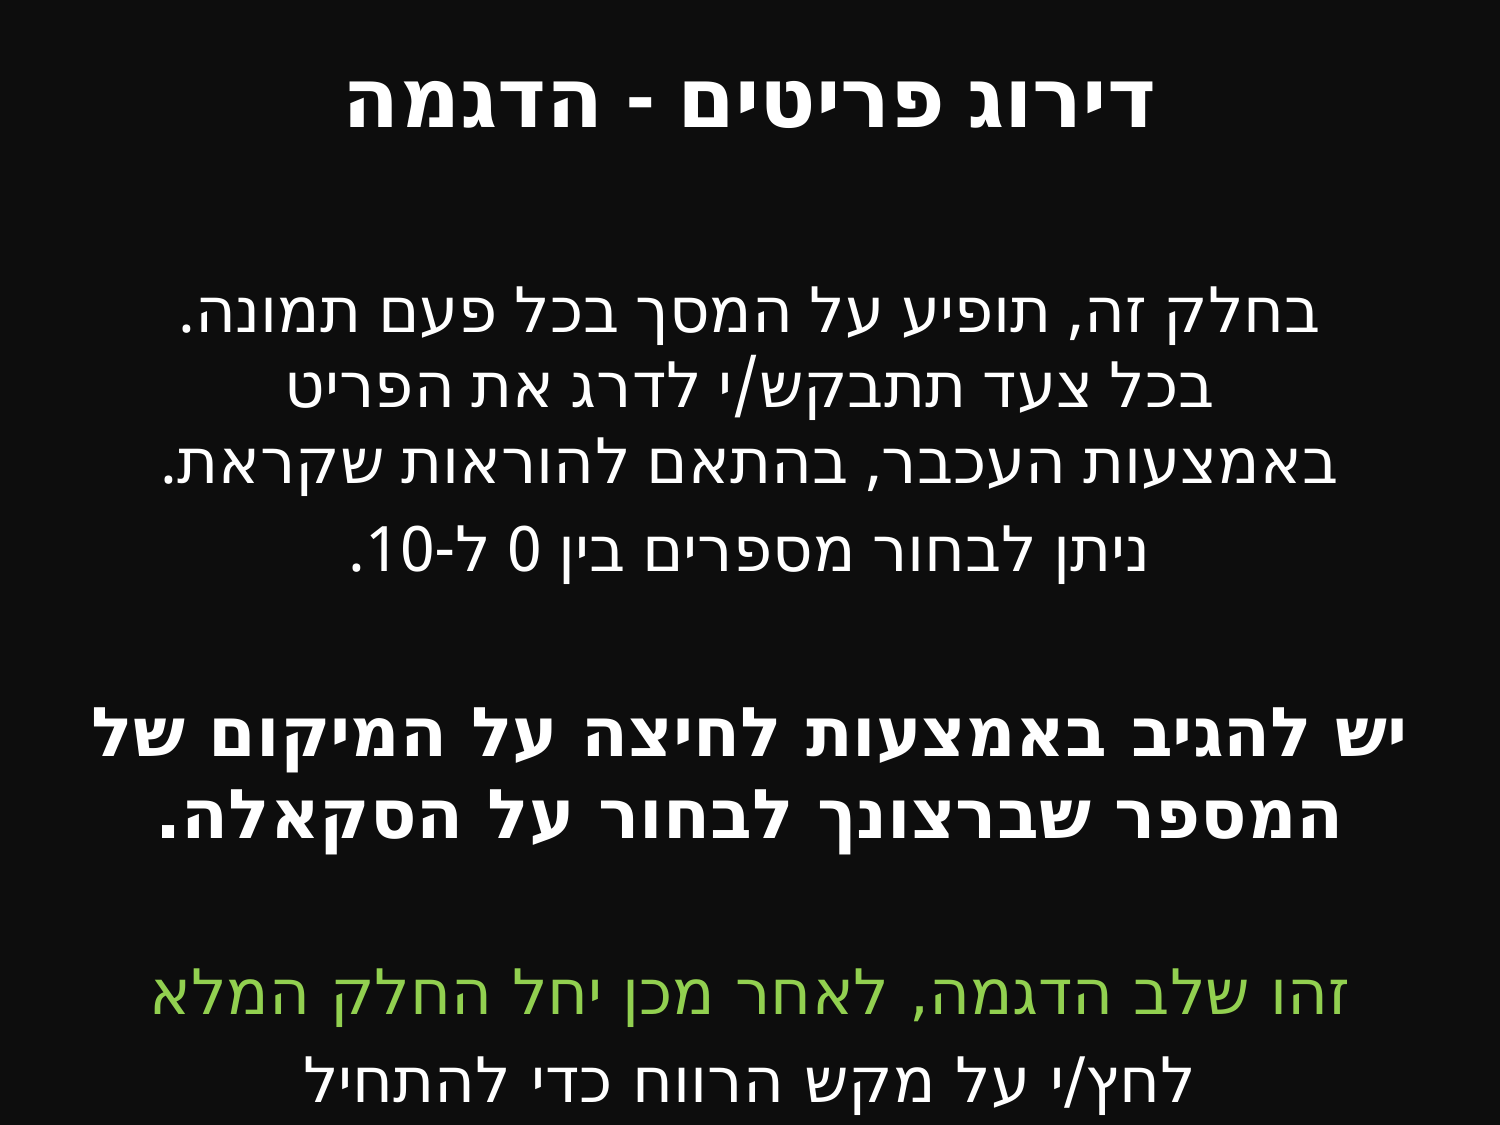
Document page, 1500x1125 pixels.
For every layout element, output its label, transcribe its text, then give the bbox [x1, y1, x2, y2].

list בחלק זה, תופיע על המסך בכל פעם תמונה. בכל צעד תתבקש/י לדרג את הפריט באמצעות העכבר, בהתאם להוראות שקראת. ניתן לבחור מספרים בין 0 ל-10. יש להגיב באמצעות לחיצה על המיקום של המספר שברצונך לבחור על הסקאלה. זהו שלב הדגמה, לאחר מכן יחל החלק המלא לחץ/י על מקש הרווח כדי להתחיל [0, 262, 1500, 1125]
title דירוג פריטים - הדגמה [75, 0, 1425, 188]
